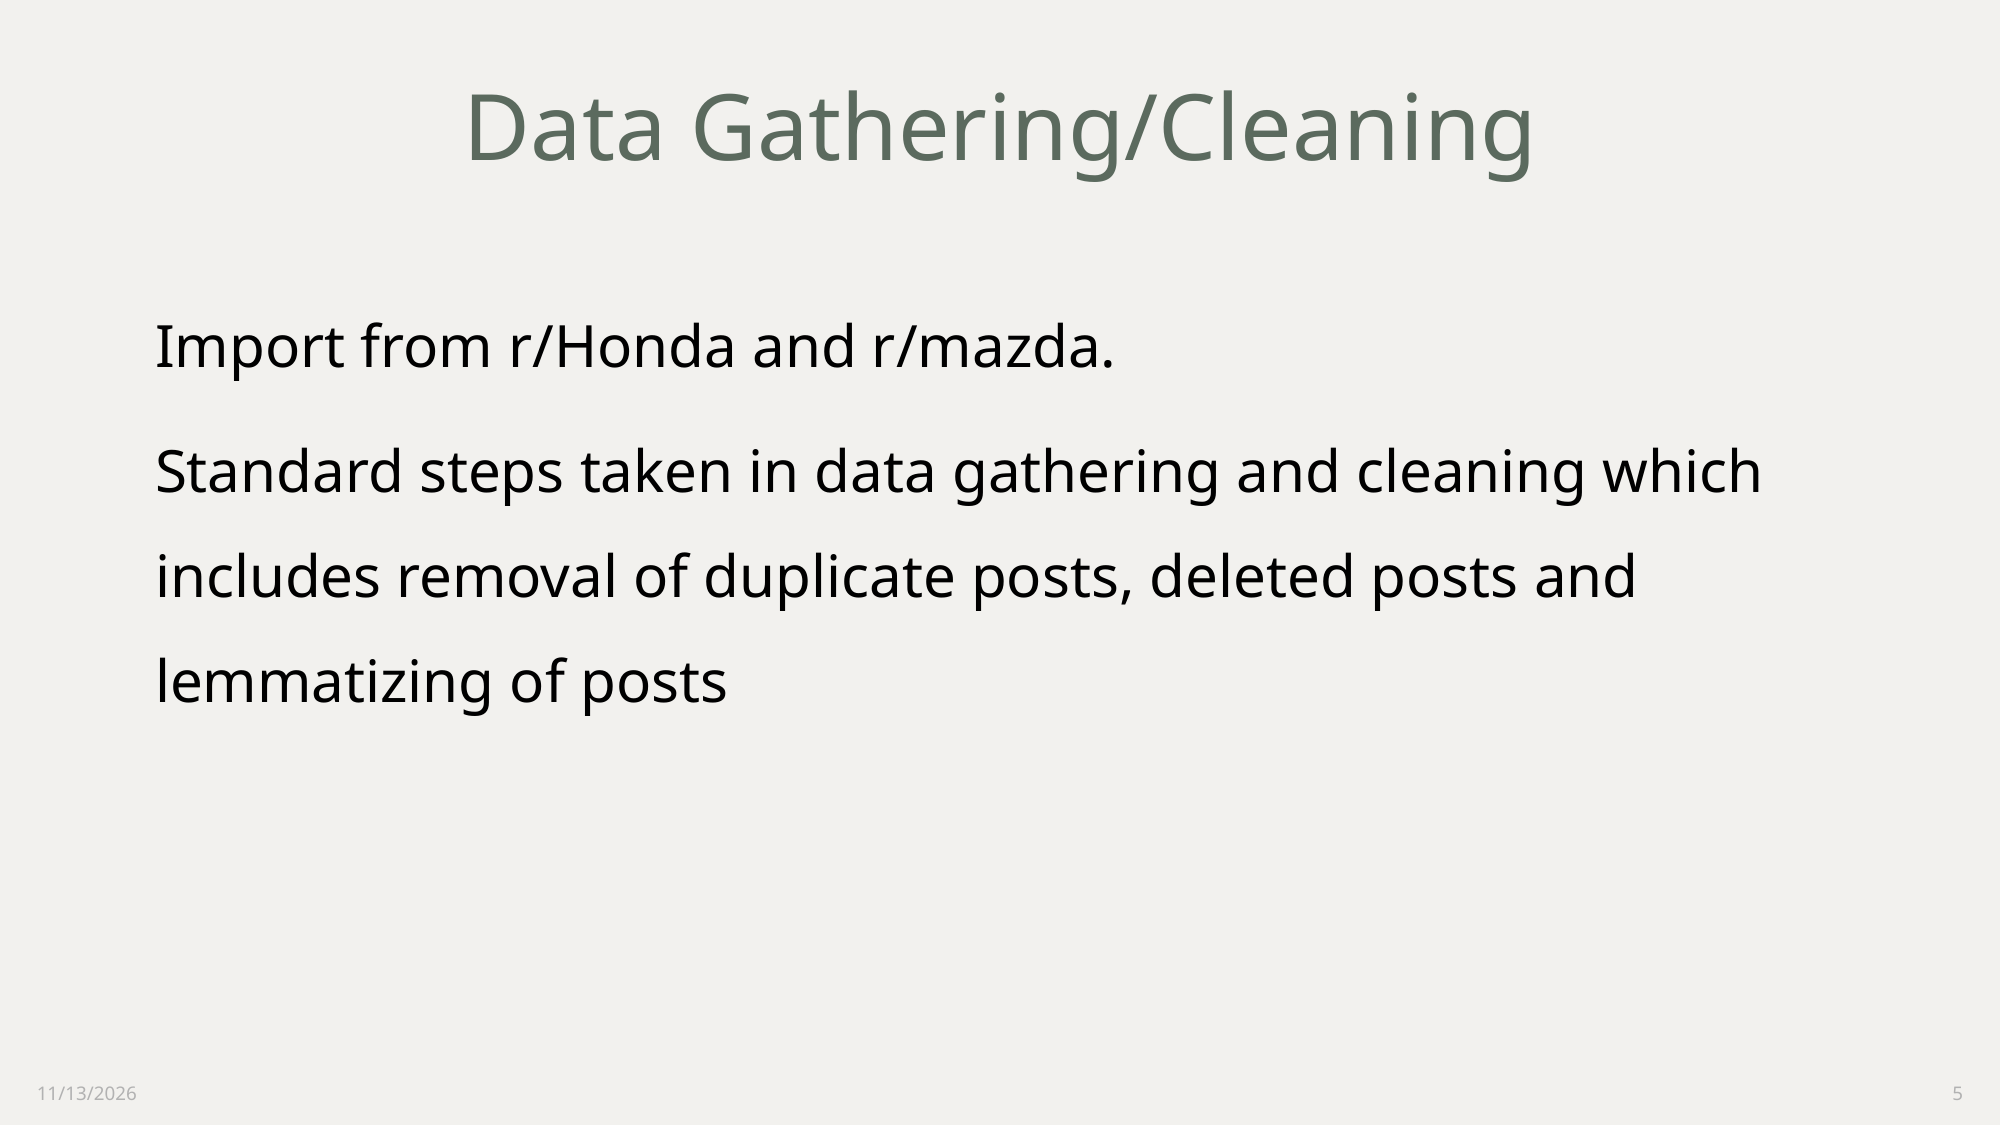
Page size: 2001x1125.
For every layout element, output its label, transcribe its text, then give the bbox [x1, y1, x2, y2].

list Import from r/Honda and r/mazda. Standard steps taken in data gathering and cleaning which includes removal of duplicate posts, deleted posts and lemmatizing of posts [140, 266, 1863, 1065]
title Data Gathering/Cleaning [140, 20, 1863, 243]
slide_number 5 [1528, 1064, 1979, 1124]
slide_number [21, 1064, 472, 1124]
